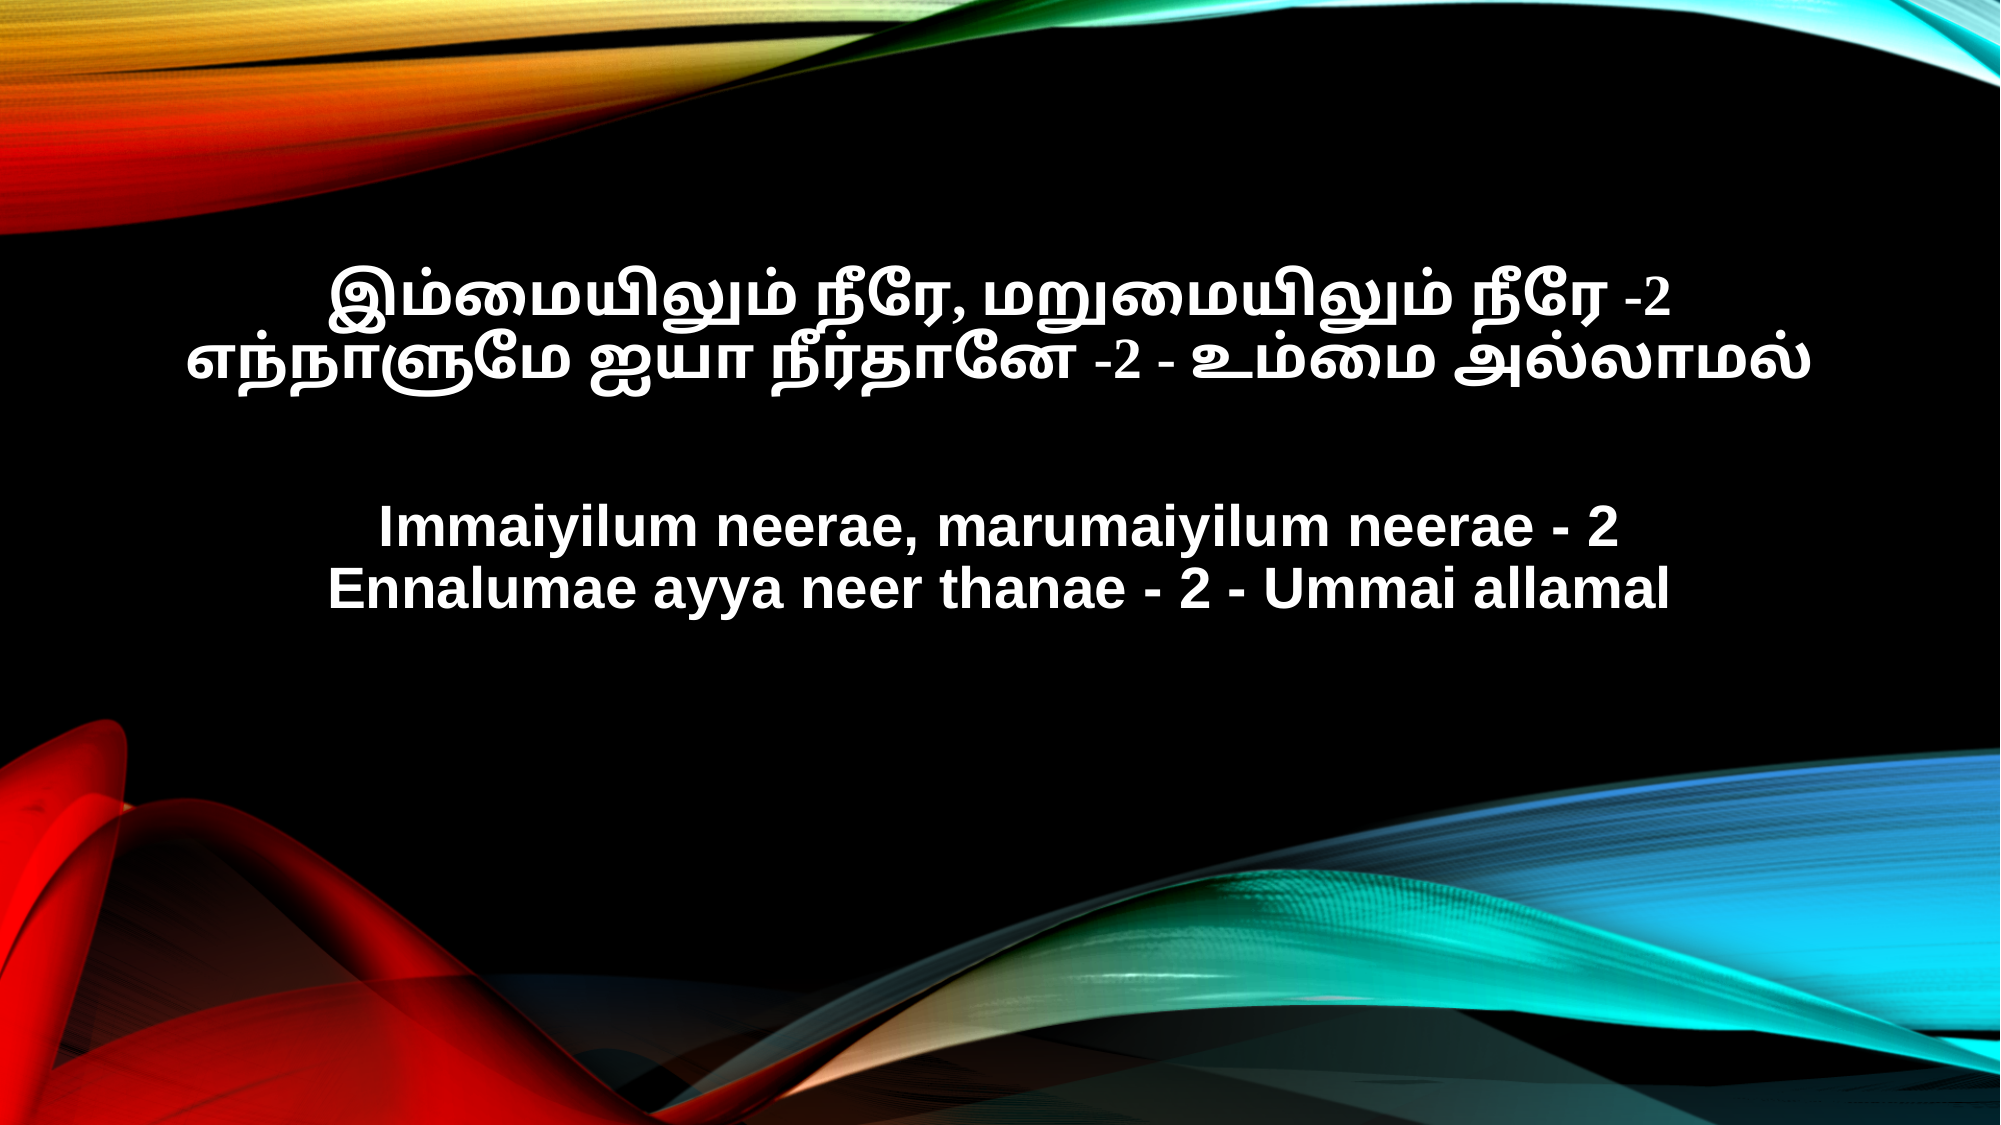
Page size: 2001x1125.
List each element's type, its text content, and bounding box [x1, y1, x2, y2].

subtitle இம்மையிலும் நீரே, மறுமையிலும் நீரே -2 எந்நாளுமே ஐயா நீர்தானே -2 - உம்மை அல்லாமல் Immaiyilum neerae, marumaiyilum neerae - 2 Ennalumae ayya neer thanae - 2 - Ummai allamal [0, 0, 2000, 1125]
